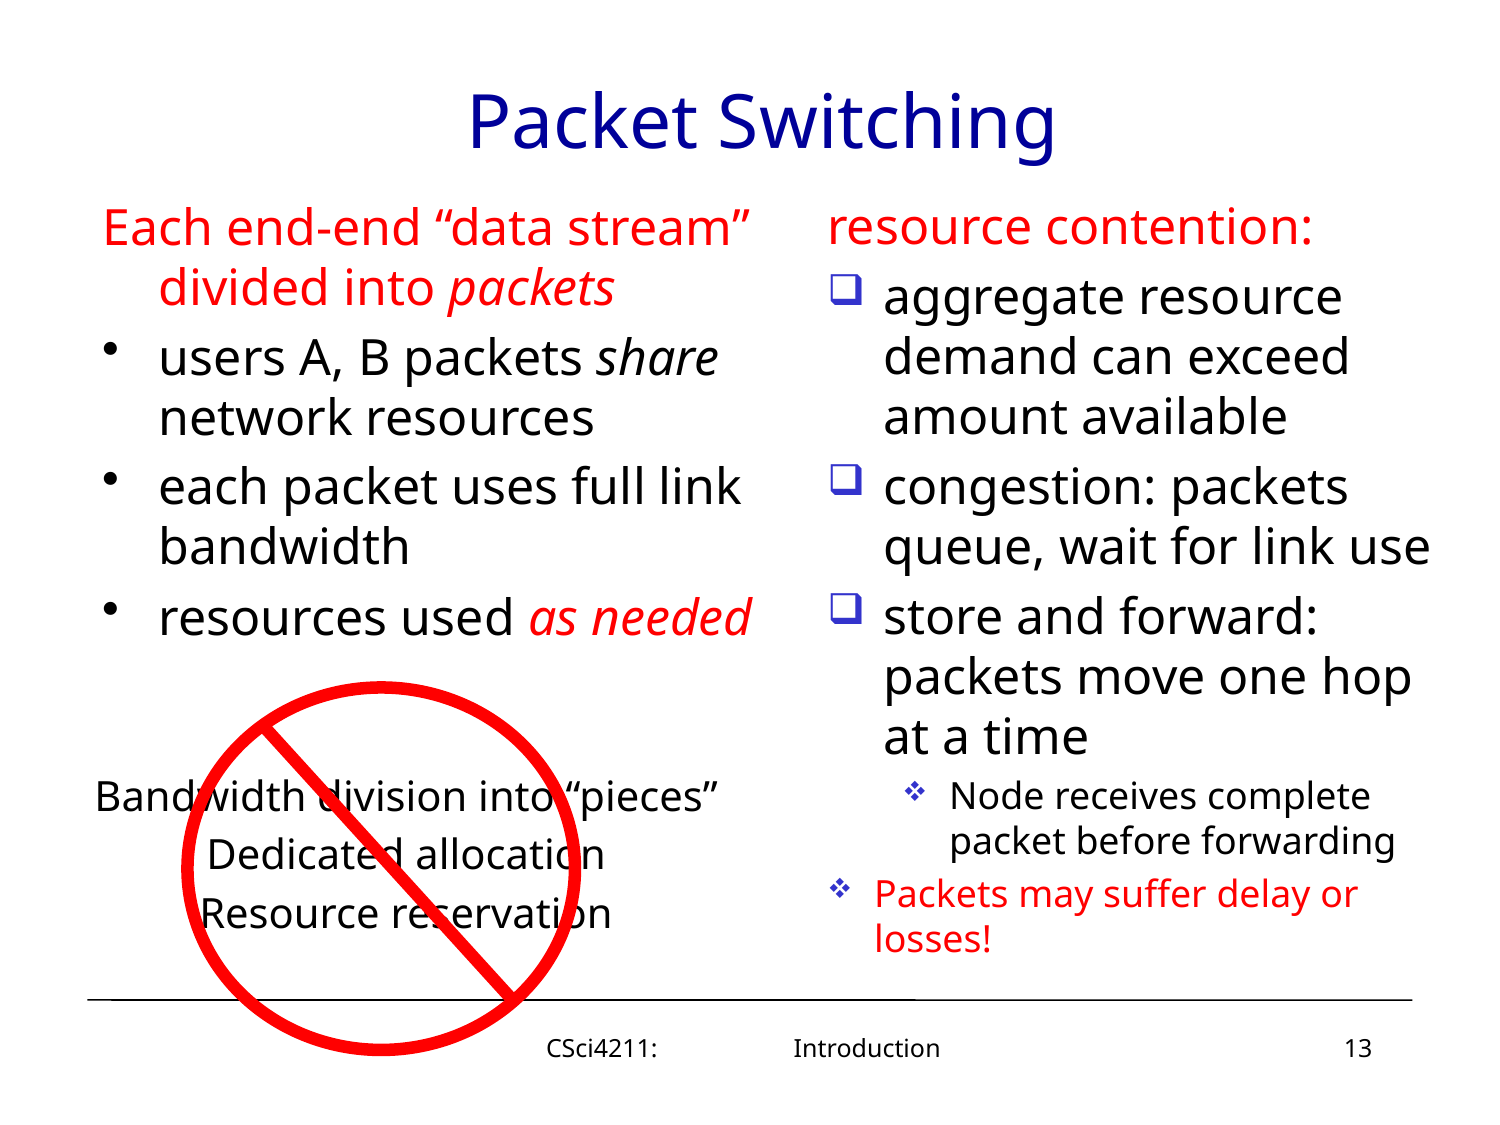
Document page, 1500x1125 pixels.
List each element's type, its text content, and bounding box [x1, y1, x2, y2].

title Packet Switching [125, 24, 1400, 213]
list Each end-end “data stream” divided into packets users A, B packets share network resources each packet uses full link bandwidth resources used as needed [87, 187, 800, 725]
text_box resource contention: aggregate resource demand can exceed amount available congestion: packets queue, wait for link use store and forward: packets move one hop at a time Node receives complete packet before forwarding Packets may suffer delay or losses! [812, 187, 1450, 950]
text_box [74, 687, 738, 1051]
footer CSci4211: Introduction [499, 1024, 988, 1101]
slide_number 13 [1074, 1024, 1388, 1101]
